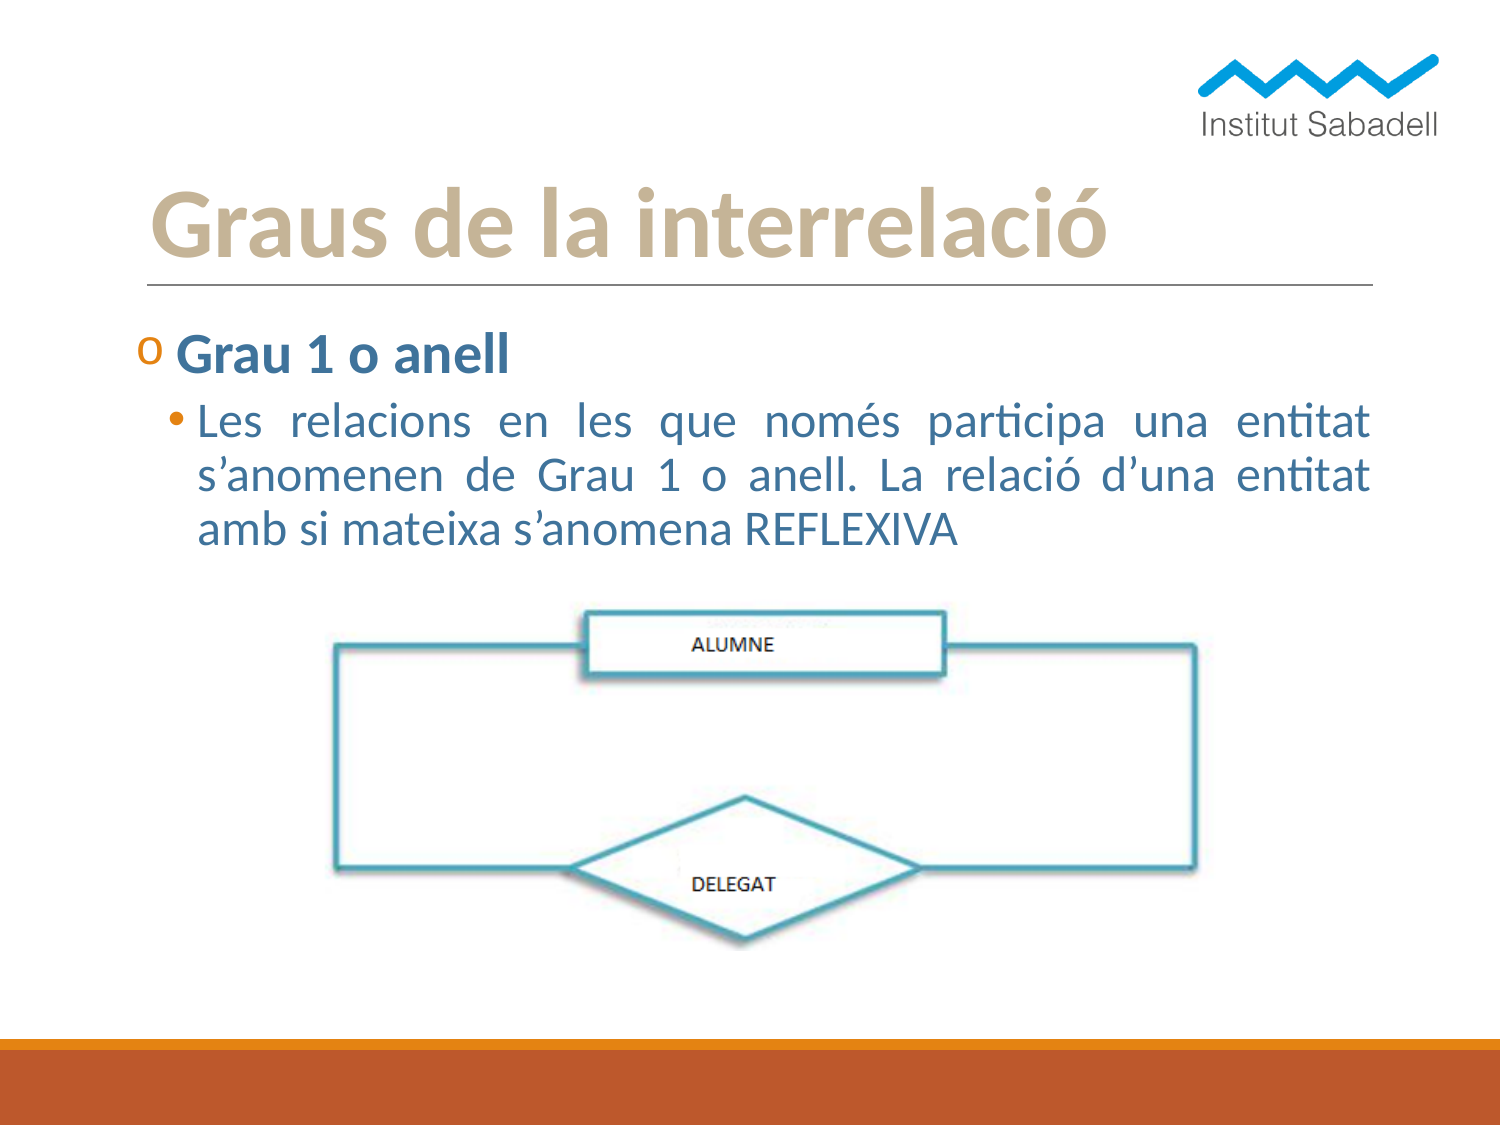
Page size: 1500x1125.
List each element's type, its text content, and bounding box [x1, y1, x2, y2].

title Graus de la interrelació [135, 47, 1373, 285]
picture [1198, 64, 1439, 144]
list Grau 1 o anell Les relacions en les que només participa una entitat s’anomenen de Grau 1 o anell. La relació d’una entitat amb si mateixa s’anomena REFLEXIVA [135, 315, 1373, 976]
picture [324, 597, 1218, 952]
picture [1198, 54, 1429, 87]
